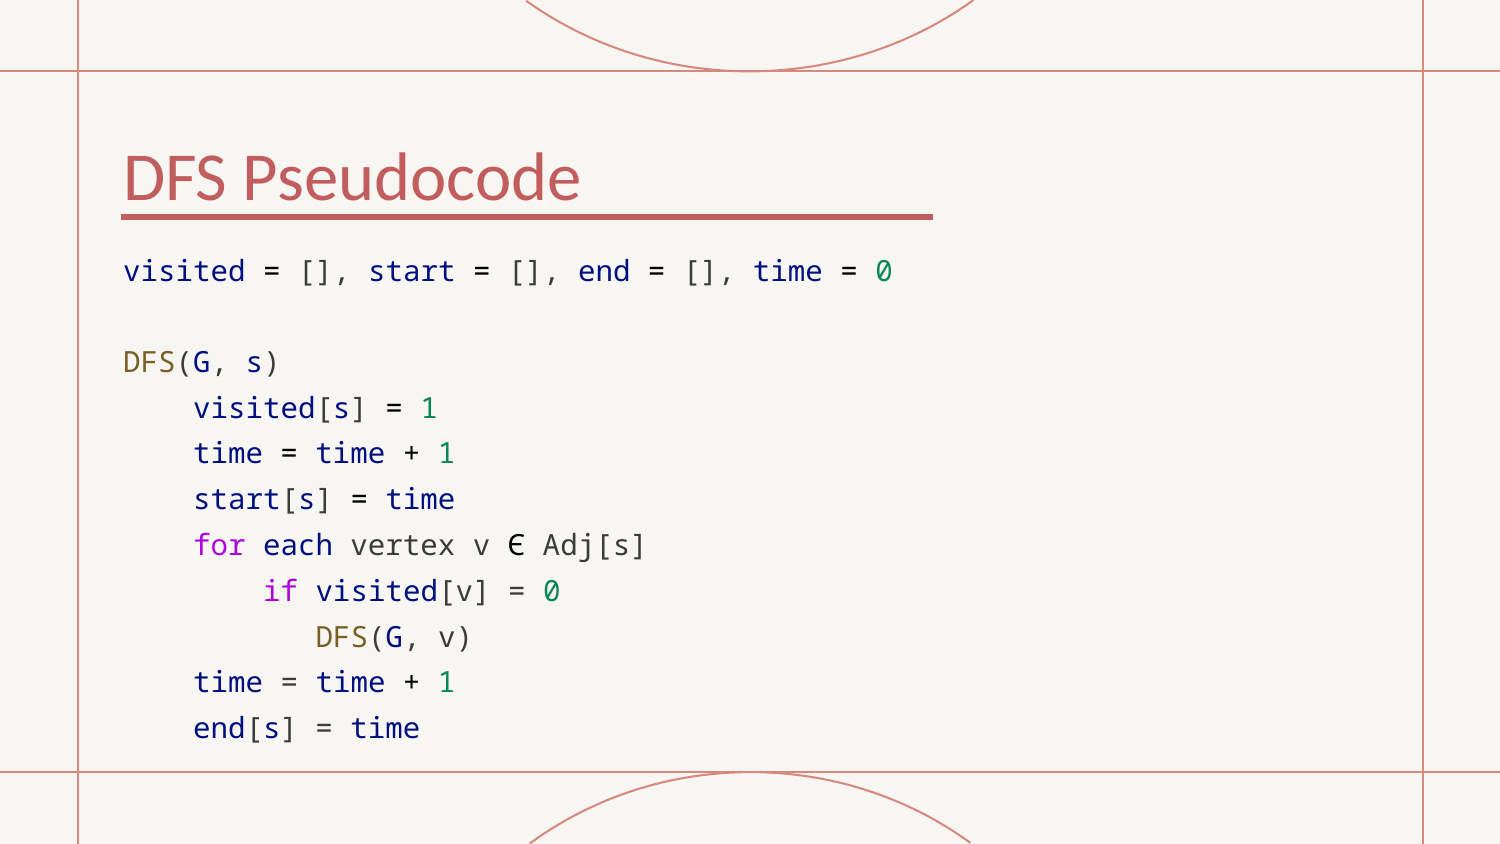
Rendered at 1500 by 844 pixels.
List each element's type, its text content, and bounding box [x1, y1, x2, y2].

list visited = [], start = [], end = [], time = 0 DFS(G, s) visited[s] = 1 time = time + 1 start[s] = time for each vertex v Є Adj[s] if visited[v] = 0 DFS(G, v) time = time + 1 end[s] = time [123, 241, 989, 780]
title DFS Pseudocode [123, 131, 943, 241]
